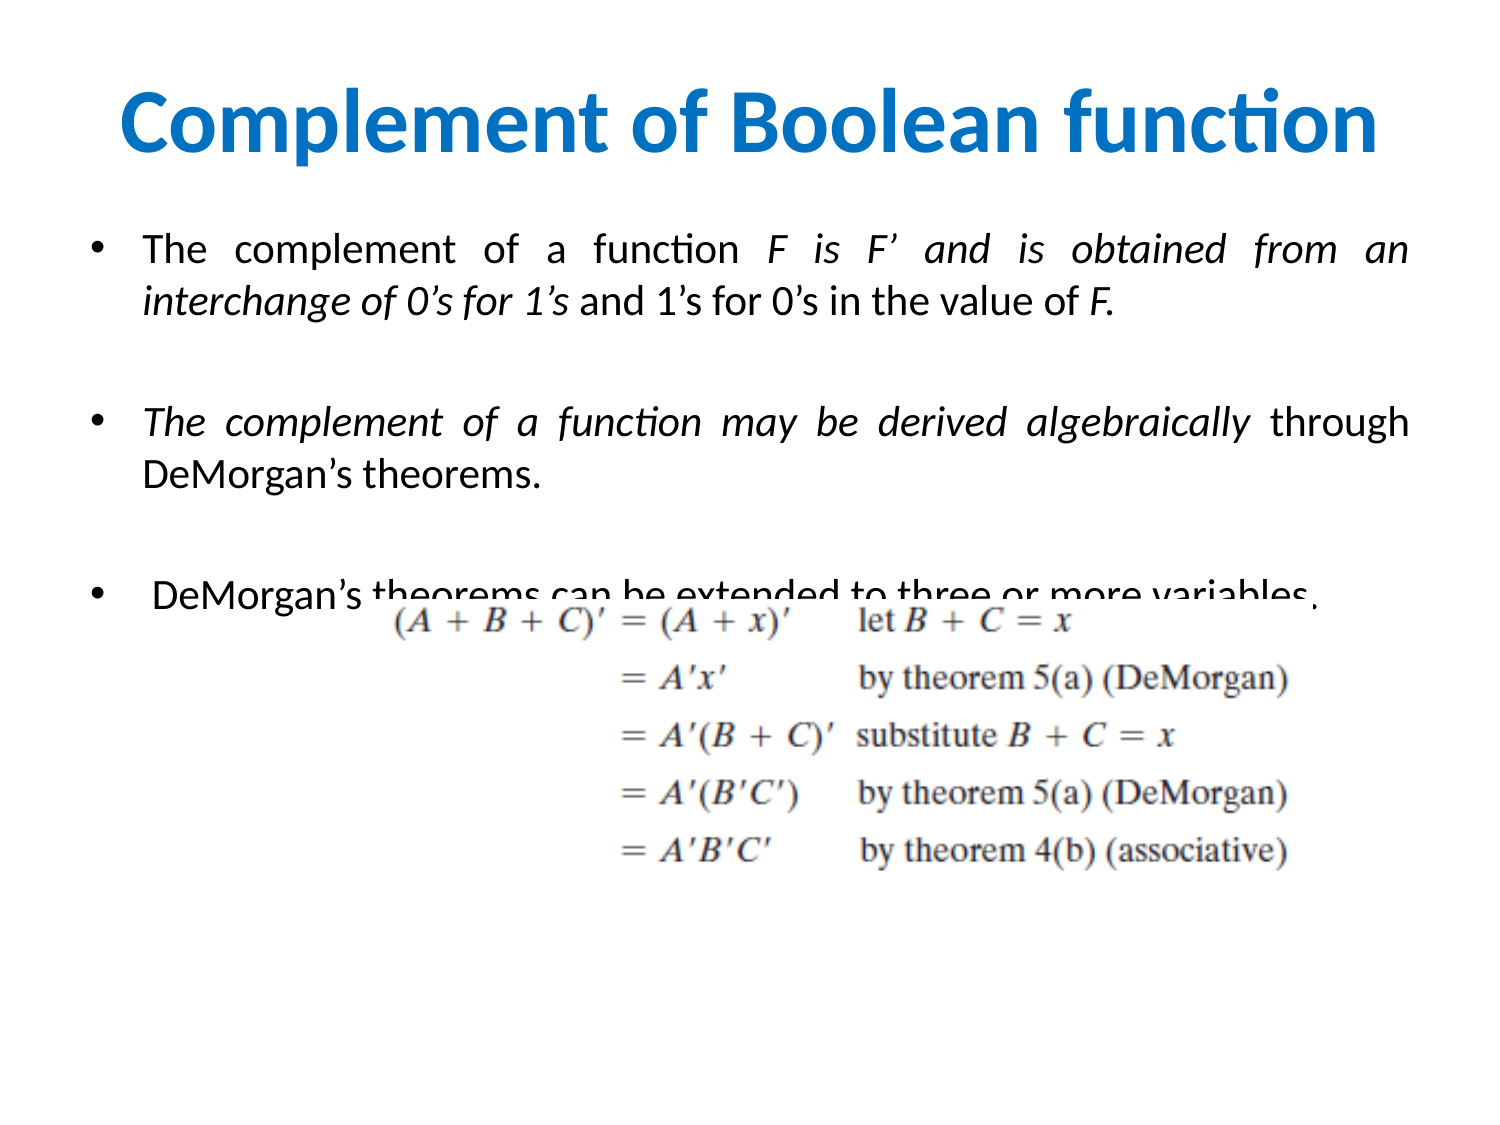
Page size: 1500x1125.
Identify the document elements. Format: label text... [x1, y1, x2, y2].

list The complement of a function F is F’ and is obtained from an interchange of 0’s for 1’s and 1’s for 0’s in the value of F. The complement of a function may be derived algebraically through DeMorgan’s theorems. DeMorgan’s theorems can be extended to three or more variables. [75, 212, 1425, 638]
title Complement of Boolean function [75, 45, 1425, 188]
picture [374, 599, 1313, 902]
